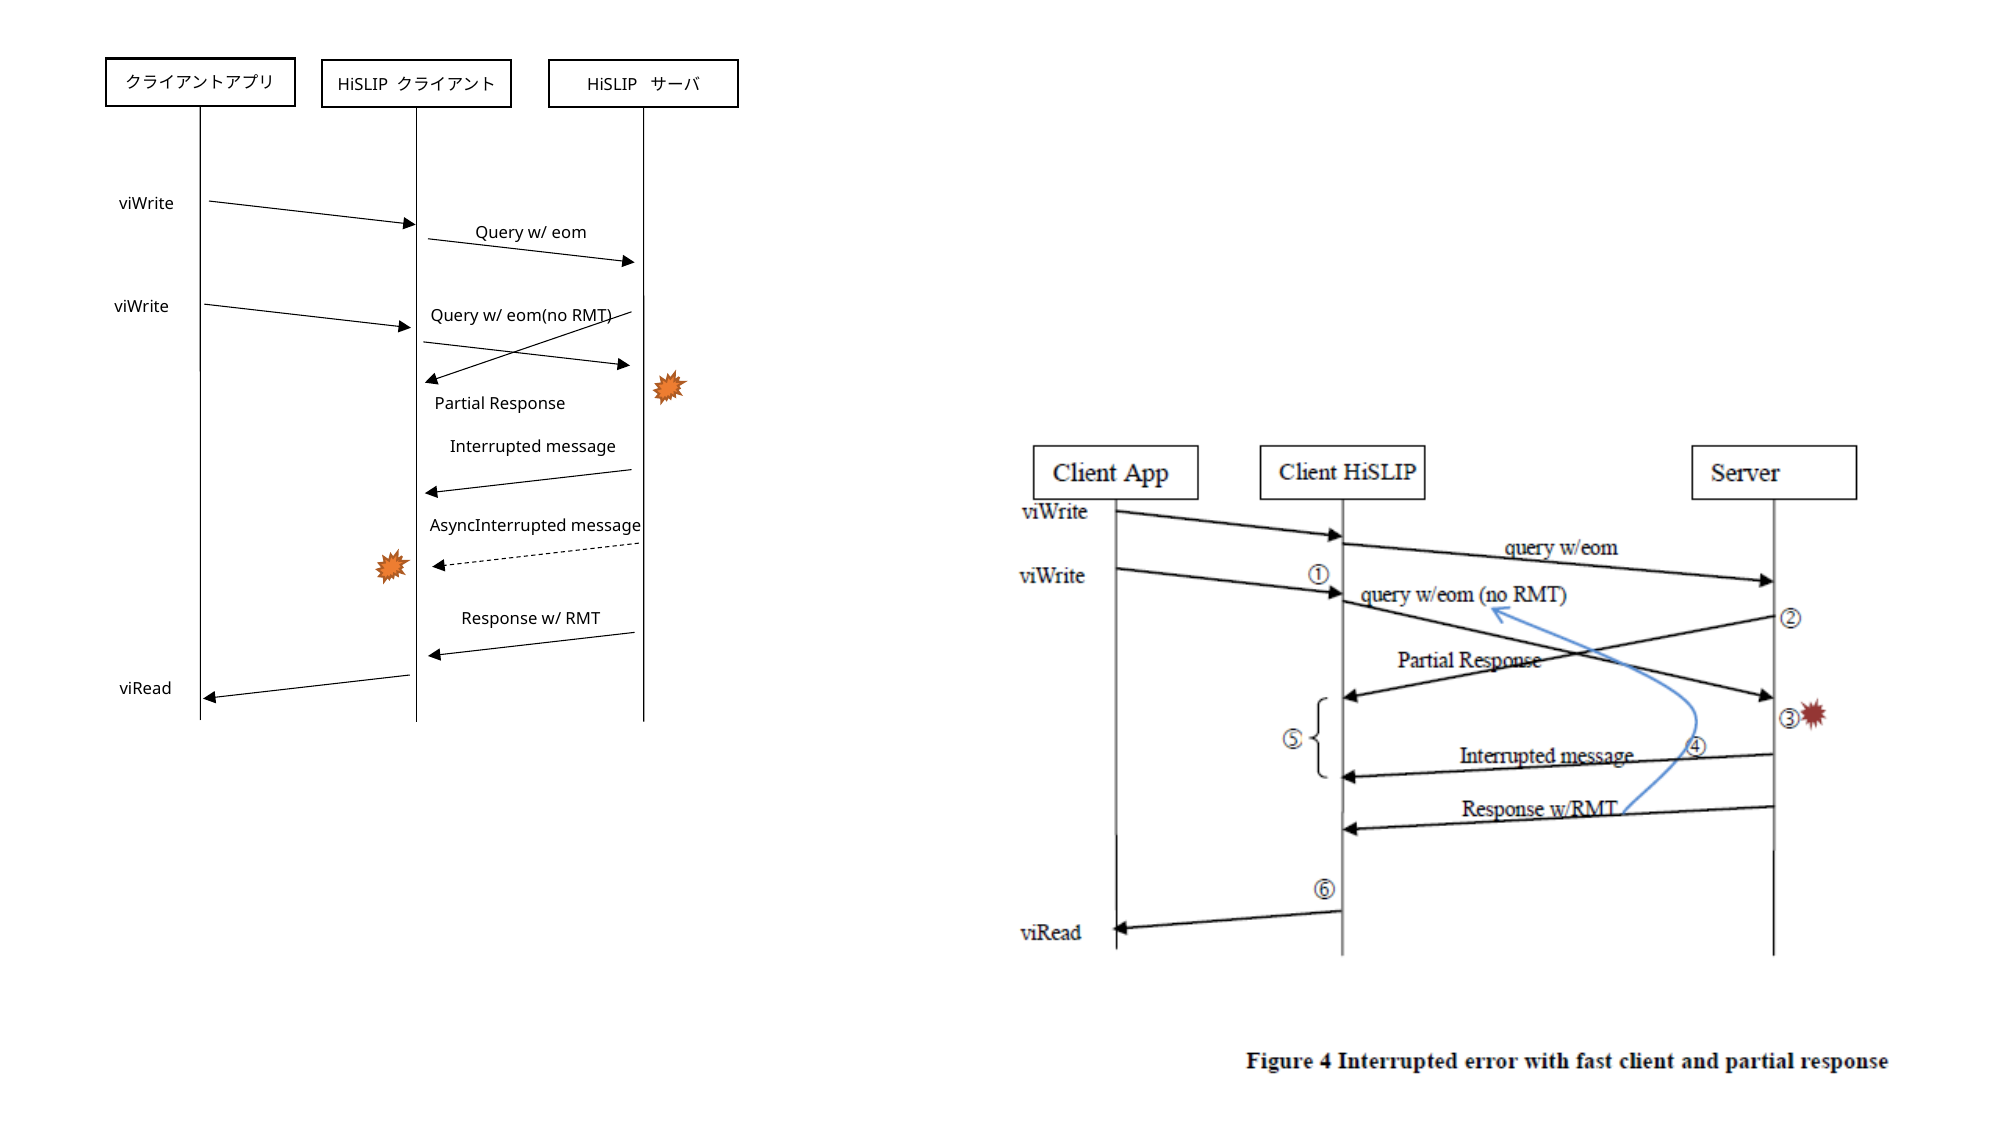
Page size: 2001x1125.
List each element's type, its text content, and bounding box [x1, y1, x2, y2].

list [966, 411, 1953, 1089]
text_box viWrite [99, 288, 185, 324]
text_box Query w/ eom(no RMT) [418, 297, 628, 333]
text_box Response w/ RMT [446, 600, 616, 632]
text_box [375, 548, 411, 585]
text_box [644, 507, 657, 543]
text_box クライアントアプリ [105, 57, 296, 107]
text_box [204, 304, 411, 328]
text_box Interrupted message [435, 428, 632, 463]
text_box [208, 200, 416, 225]
text_box viRead [104, 670, 187, 705]
text_box Partial Response [419, 385, 581, 421]
text_box Query w/ eom [460, 215, 602, 238]
text_box [652, 369, 688, 406]
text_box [432, 543, 639, 567]
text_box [424, 469, 632, 494]
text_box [202, 674, 410, 699]
text_box HiSLIP サーバ [548, 59, 739, 108]
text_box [424, 311, 632, 383]
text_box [427, 238, 635, 263]
text_box HiSLIP クライアント [321, 59, 512, 108]
text_box viWrite [104, 185, 189, 221]
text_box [427, 632, 635, 656]
text_box AsyncInterrupted message [418, 507, 643, 543]
